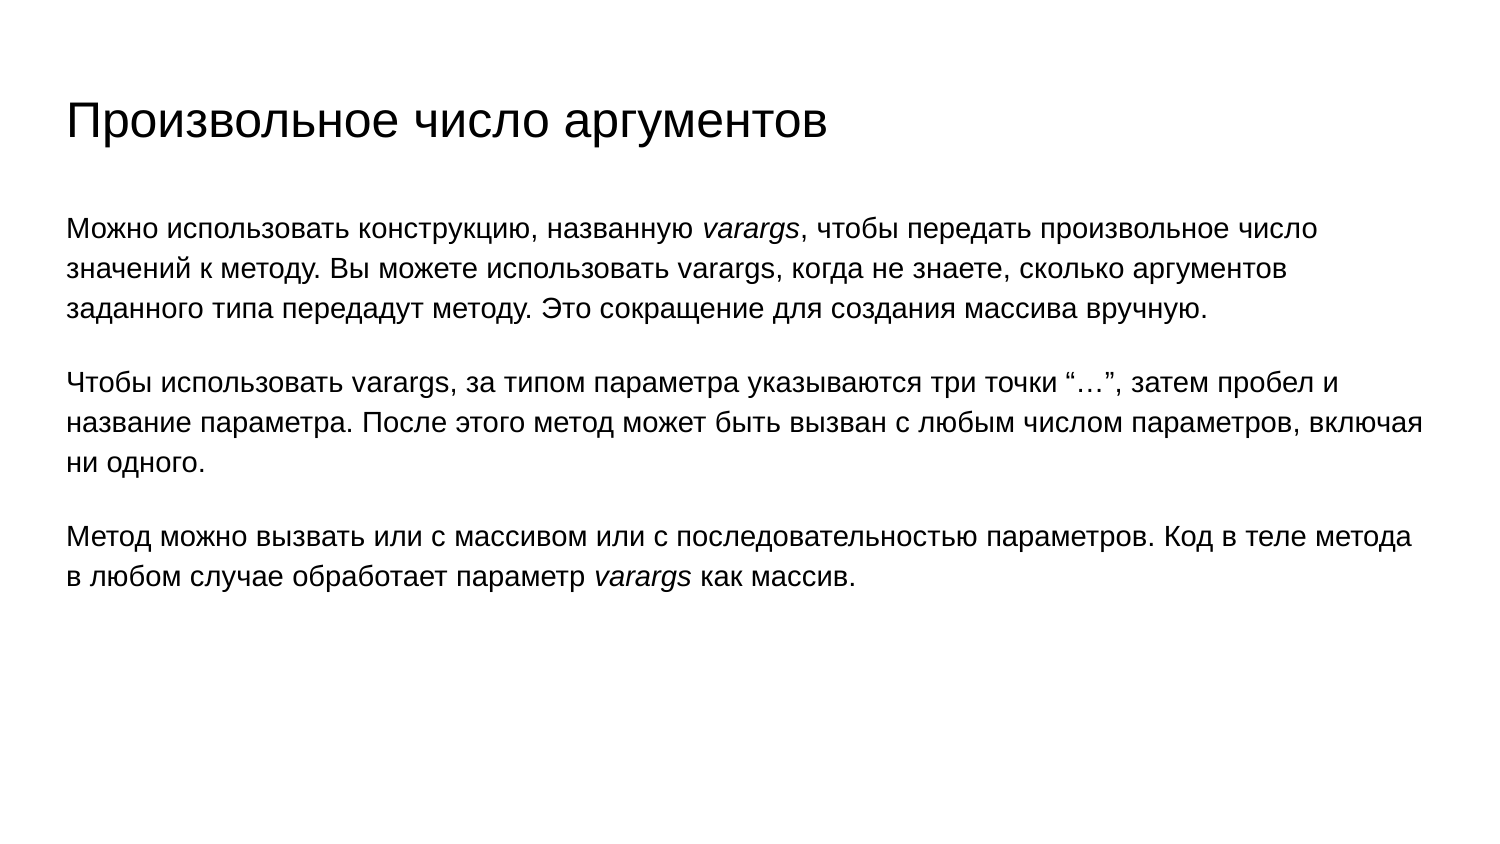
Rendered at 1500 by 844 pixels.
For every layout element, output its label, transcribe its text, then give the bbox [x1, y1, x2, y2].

title Произвольное число аргументов [51, 72, 1449, 167]
list Можно использовать конструкцию, названную varargs, чтобы передать произвольное число значений к методу. Вы можете использовать varargs, когда не знаете, сколько аргументов заданного типа передадут методу. Это сокращение для создания массива вручную. Чтобы использовать varargs, за типом параметра указываются три точки “…”, затем пробел и название параметра. После этого метод может быть вызван с любым числом параметров, включая ни одного. Метод можно вызвать или с массивом или с последовательностью параметров. Код в теле метода в любом случае обработает параметр varargs как массив. [51, 189, 1449, 750]
